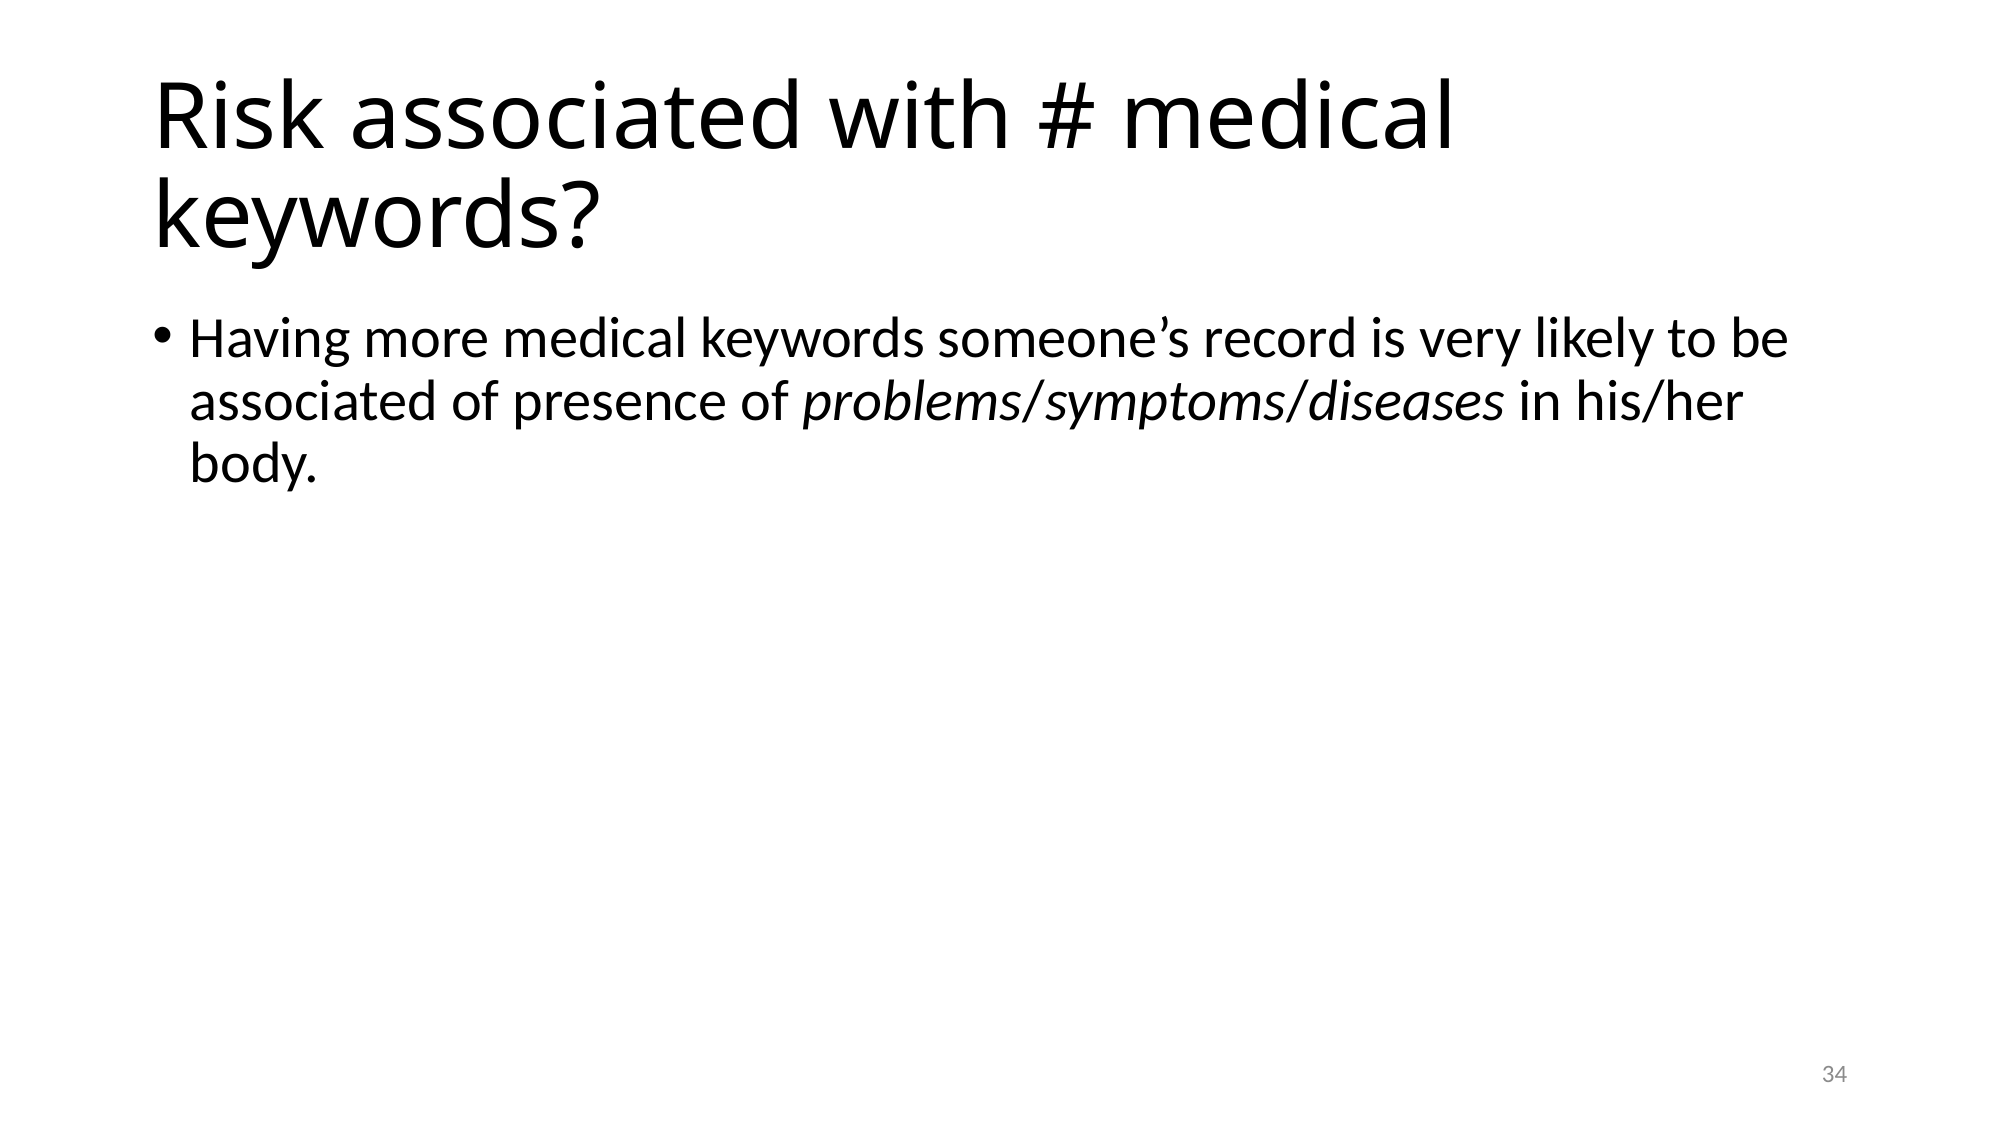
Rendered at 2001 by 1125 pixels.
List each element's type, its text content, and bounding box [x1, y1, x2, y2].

title Risk associated with # medical keywords? [137, 59, 1863, 278]
list Having more medical keywords someone’s record is very likely to be associated of presence of problems/symptoms/diseases in his/her body. [137, 299, 1863, 1014]
slide_number 34 [1412, 1042, 1863, 1103]
